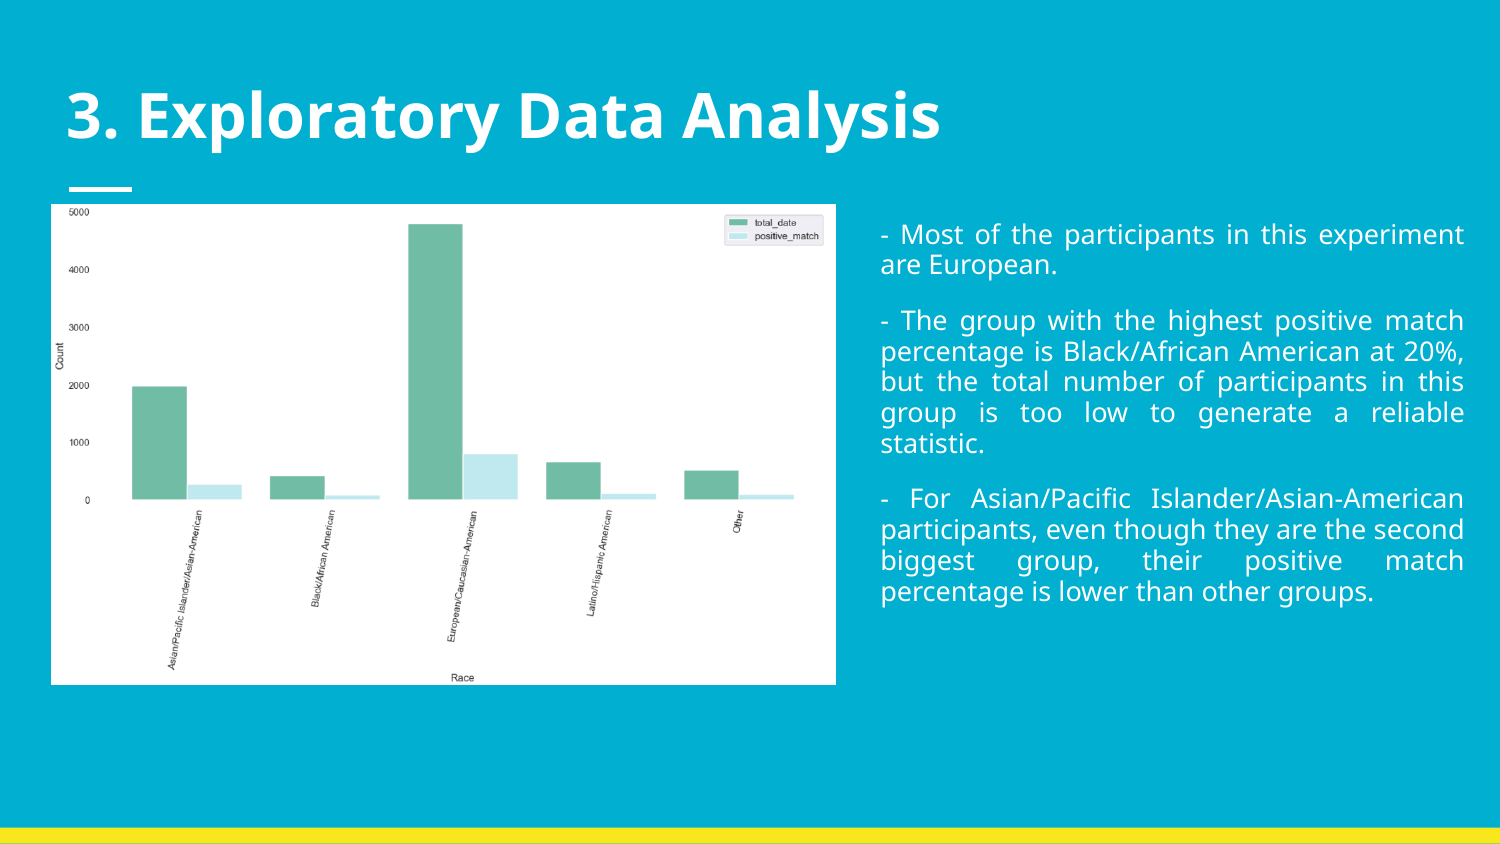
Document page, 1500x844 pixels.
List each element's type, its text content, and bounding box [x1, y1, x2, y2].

picture [50, 204, 836, 685]
title 3. Exploratory Data Analysis [51, 61, 1449, 167]
list - Most of the participants in this experiment are European. - The group with the highest positive match percentage is Black/African American at 20%, but the total number of participants in this group is too low to generate a reliable statistic. - For Asian/Pacific Islander/Asian-American participants, even though they are the second biggest group, their positive match percentage is lower than other groups. [865, 204, 1480, 697]
